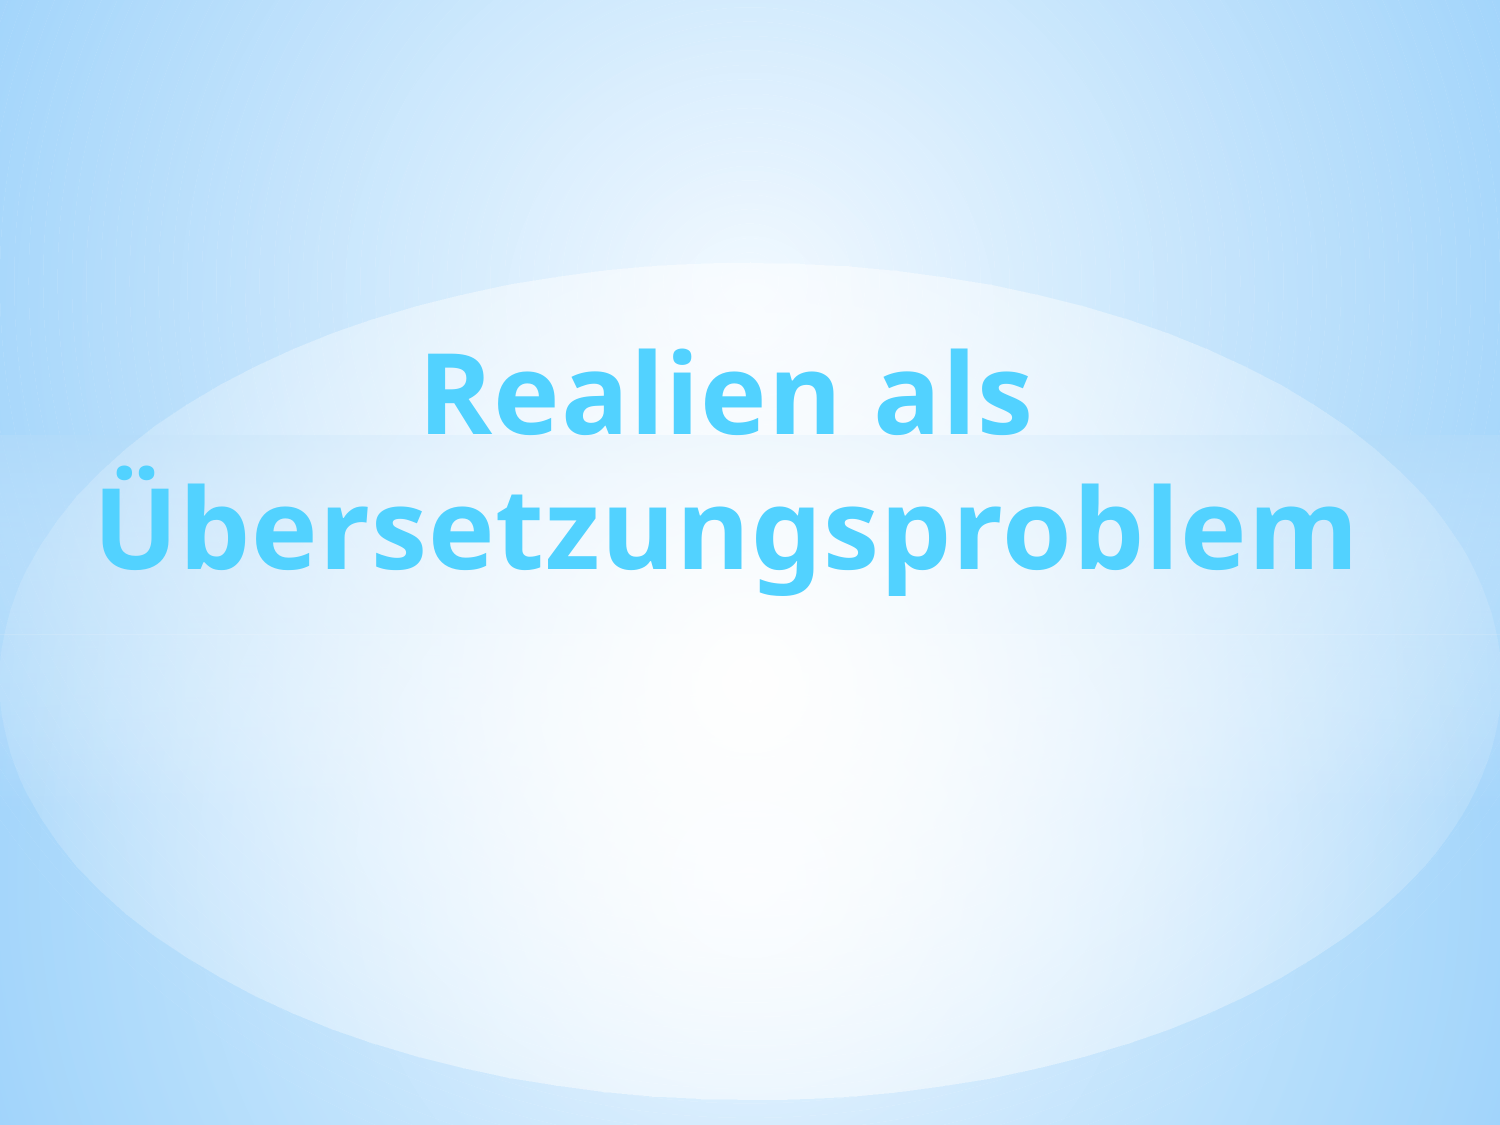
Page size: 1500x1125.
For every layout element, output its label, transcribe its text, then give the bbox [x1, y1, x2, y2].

text_box Realien als Übersetzungsproblem [10, 314, 1444, 600]
